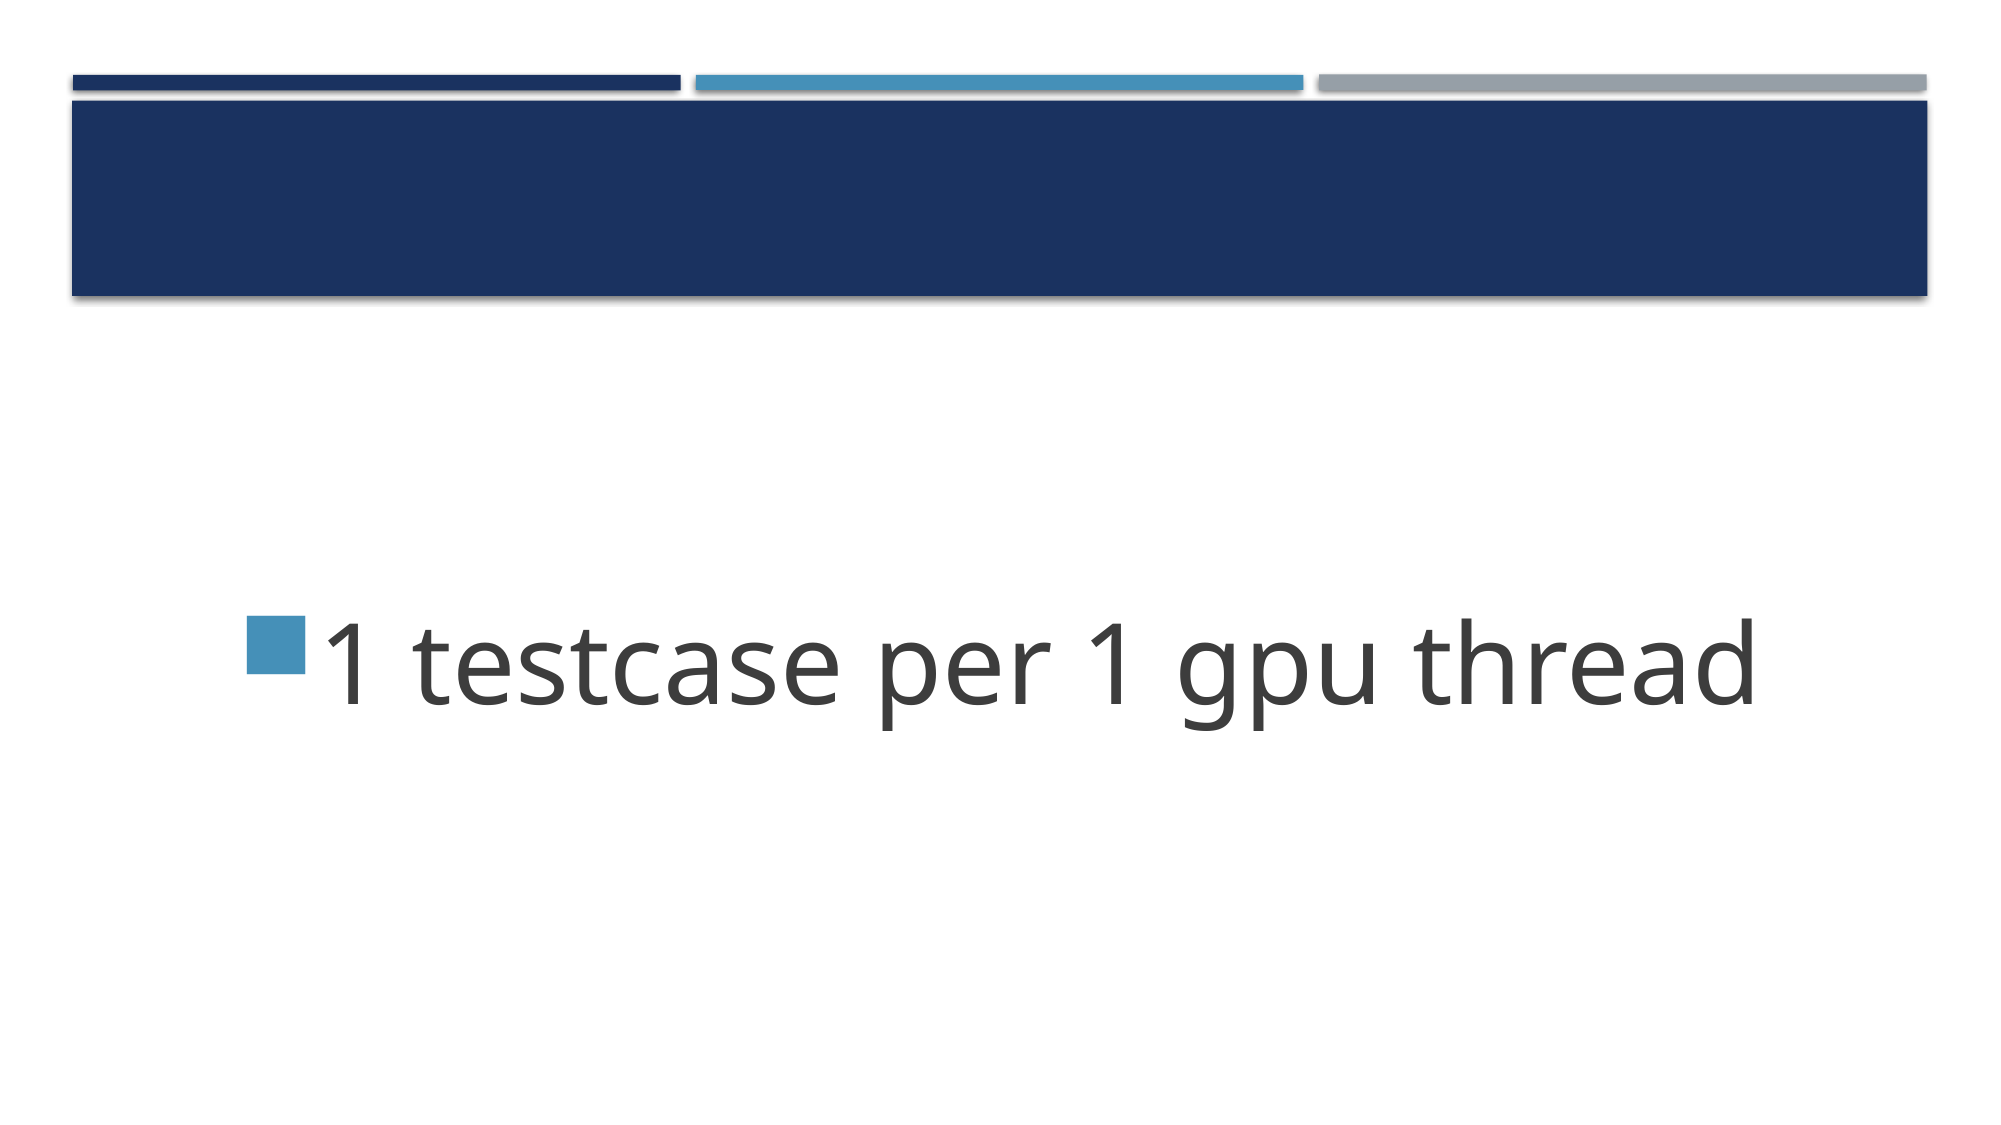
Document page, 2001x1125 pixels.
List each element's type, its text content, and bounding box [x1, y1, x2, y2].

list 1 testcase per 1 gpu thread [95, 357, 1905, 962]
